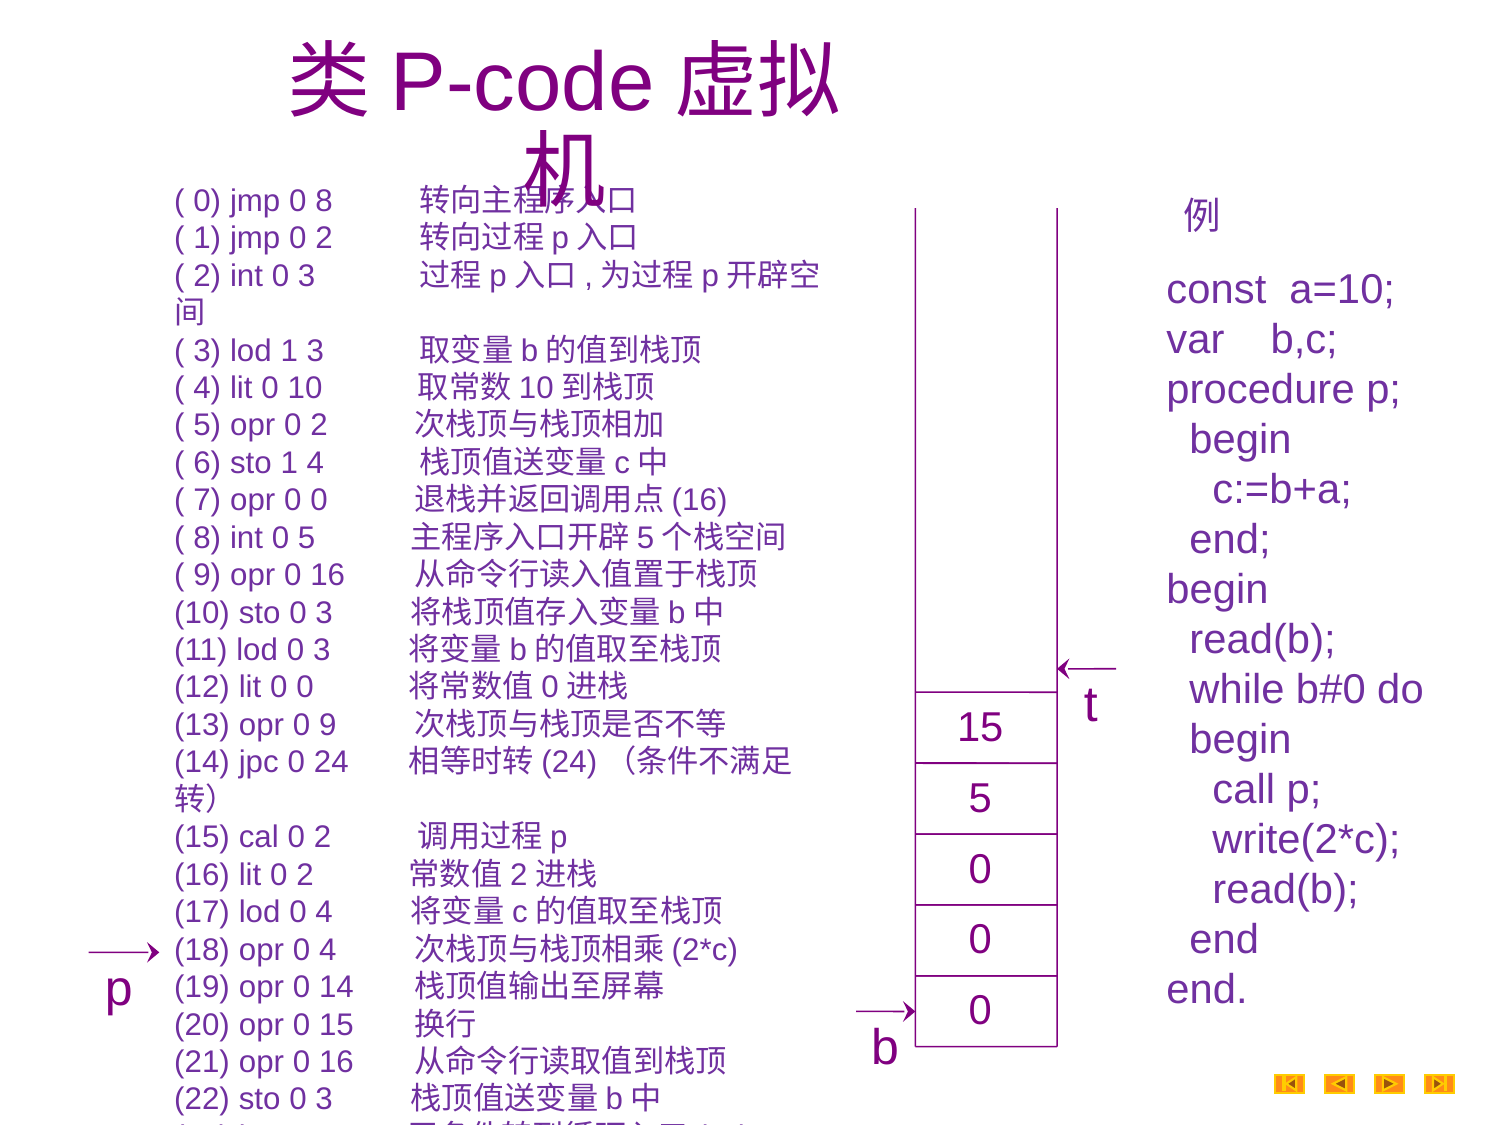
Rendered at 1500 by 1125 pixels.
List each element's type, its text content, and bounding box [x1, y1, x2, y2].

text_box [902, 1001, 910, 1007]
text_box p [90, 948, 148, 1023]
text_box [1274, 1074, 1305, 1093]
text_box 0 [915, 976, 1046, 1041]
text_box [1424, 1074, 1455, 1093]
text_box b [856, 1007, 914, 1082]
text_box t [1068, 664, 1113, 740]
text_box [1374, 1074, 1405, 1093]
text_box 15 [915, 692, 1046, 758]
text_box 0 [915, 835, 1046, 899]
text_box 0 [915, 905, 1046, 970]
text_box ( 0) jmp 0 8 转向主程序入口 ( 1) jmp 0 2 转向过程p入口 ( 2) int 0 3 过程p入口,为过程p开辟空间 ( 3) lod 1 3 取变量b的值到栈顶 ( 4) lit 0 10 取常数10到栈顶 ( 5) opr 0 2 次栈顶与栈顶相加 ( 6) sto 1 4 栈顶值送变量c中 ( 7) opr 0 0 退栈并返回调用点(16) ( 8) int 0 5 主程序入口开辟5个栈空间 ( 9) opr 0 16 从命令行读入值置于栈顶 (10) sto 0 3 将栈顶值存入变量b中 (11) lod 0 3 将变量b的值取至栈顶 (12) lit 0 0 将常数值0进栈 (13) opr 0 9 次栈顶与栈顶是否不等 (14) jpc 0 24 相等时转(24)（条件不满足转） (15) cal 0 2 调用过程p (16) lit 0 2 常数值2进栈 (17) lod 0 4 将变量c的值取至栈顶 (18) opr 0 4 次栈顶与栈顶相乘(2*c) (19) opr 0 14 栈顶值输出至屏幕 (20) opr 0 15 换行 (21) opr 0 16 从命令行读取值到栈顶 (22) sto 0 3 栈顶值送变量b中 (23) jmp 0 11 无条件转到循环入口(11) (24) opr 0 0 结束退栈 [159, 172, 857, 1125]
text_box [1057, 658, 1070, 678]
text_box [1324, 1074, 1355, 1093]
text_box 5 [915, 763, 1046, 829]
text_box 例 const a=10; var b,c; procedure p; begin c:=b+a; end; begin read(b); while b#0 do begin call p; write(2*c); read(b); end end. [1151, 184, 1471, 1020]
text_box [146, 942, 160, 962]
text_box 类P-code虚拟机 [248, 30, 880, 226]
